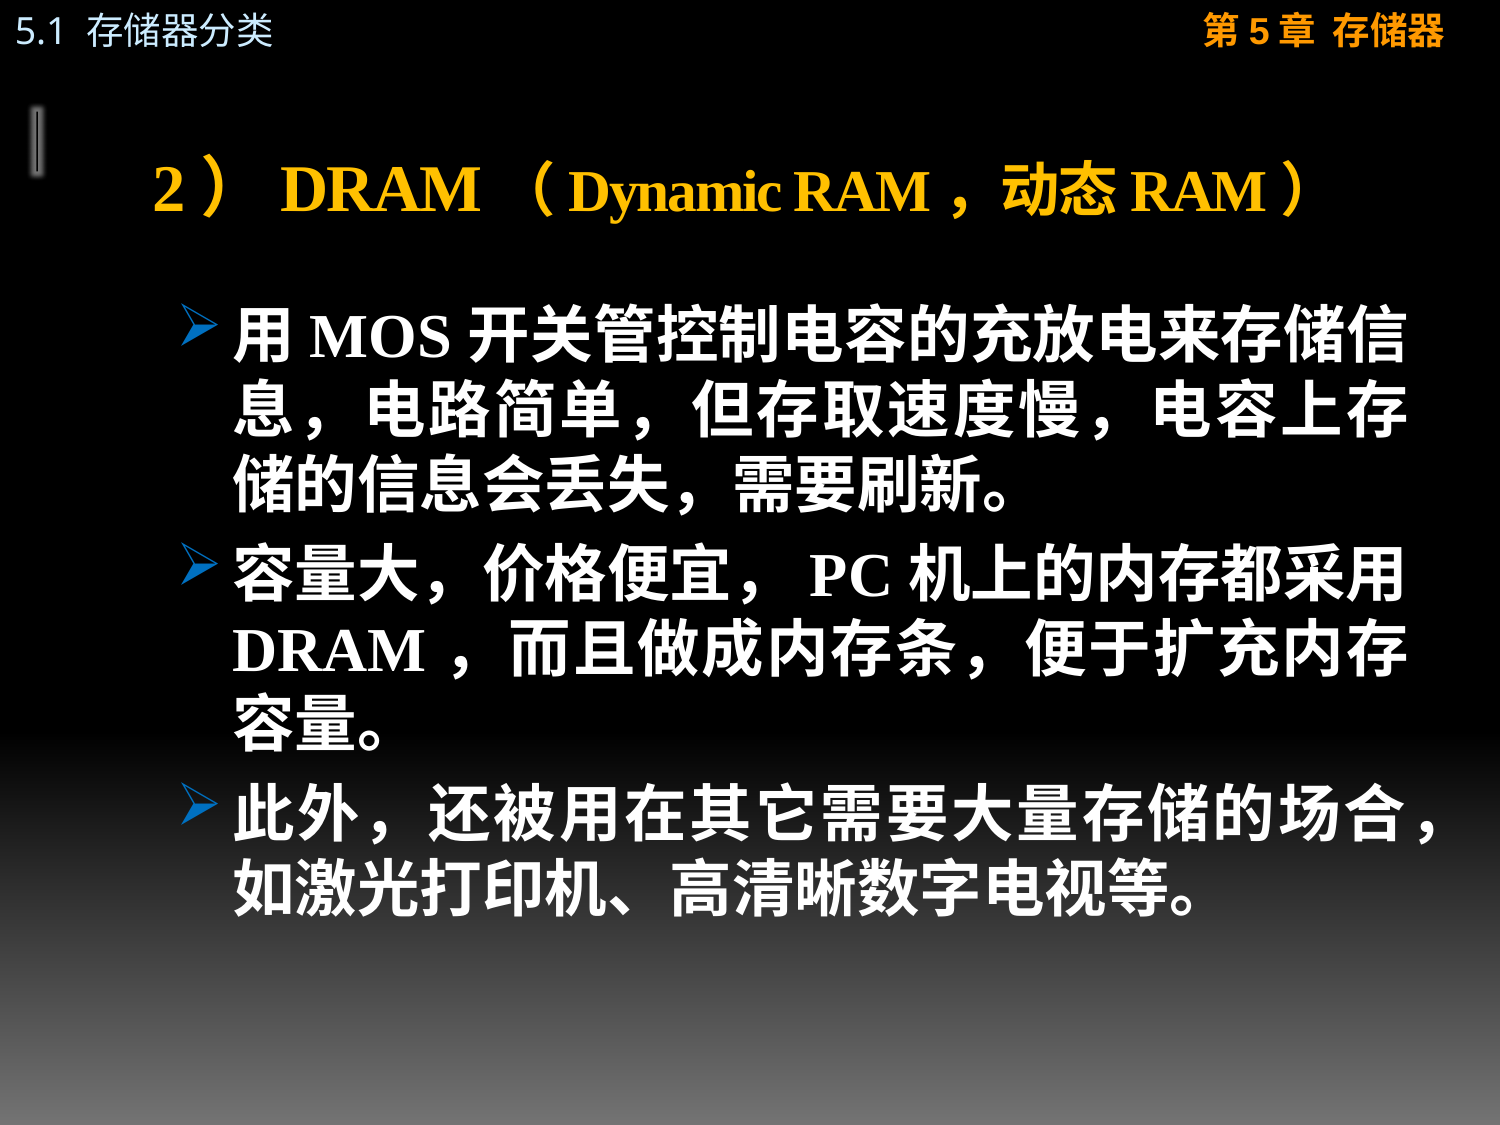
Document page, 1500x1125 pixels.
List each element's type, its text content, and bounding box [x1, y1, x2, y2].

title 2）DRAM（Dynamic RAM，动态RAM） [137, 137, 1413, 288]
list 用MOS开关管控制电容的充放电来存储信息，电路简单，但存取速度慢，电容上存储的信息会丢失，需要刷新。 容量大，价格便宜，PC机上的内存都采用DRAM，而且做成内存条，便于扩充内存容量。 此外，还被用在其它需要大量存储的场合，如激光打印机、高清晰数字电视等。 [150, 287, 1425, 1043]
